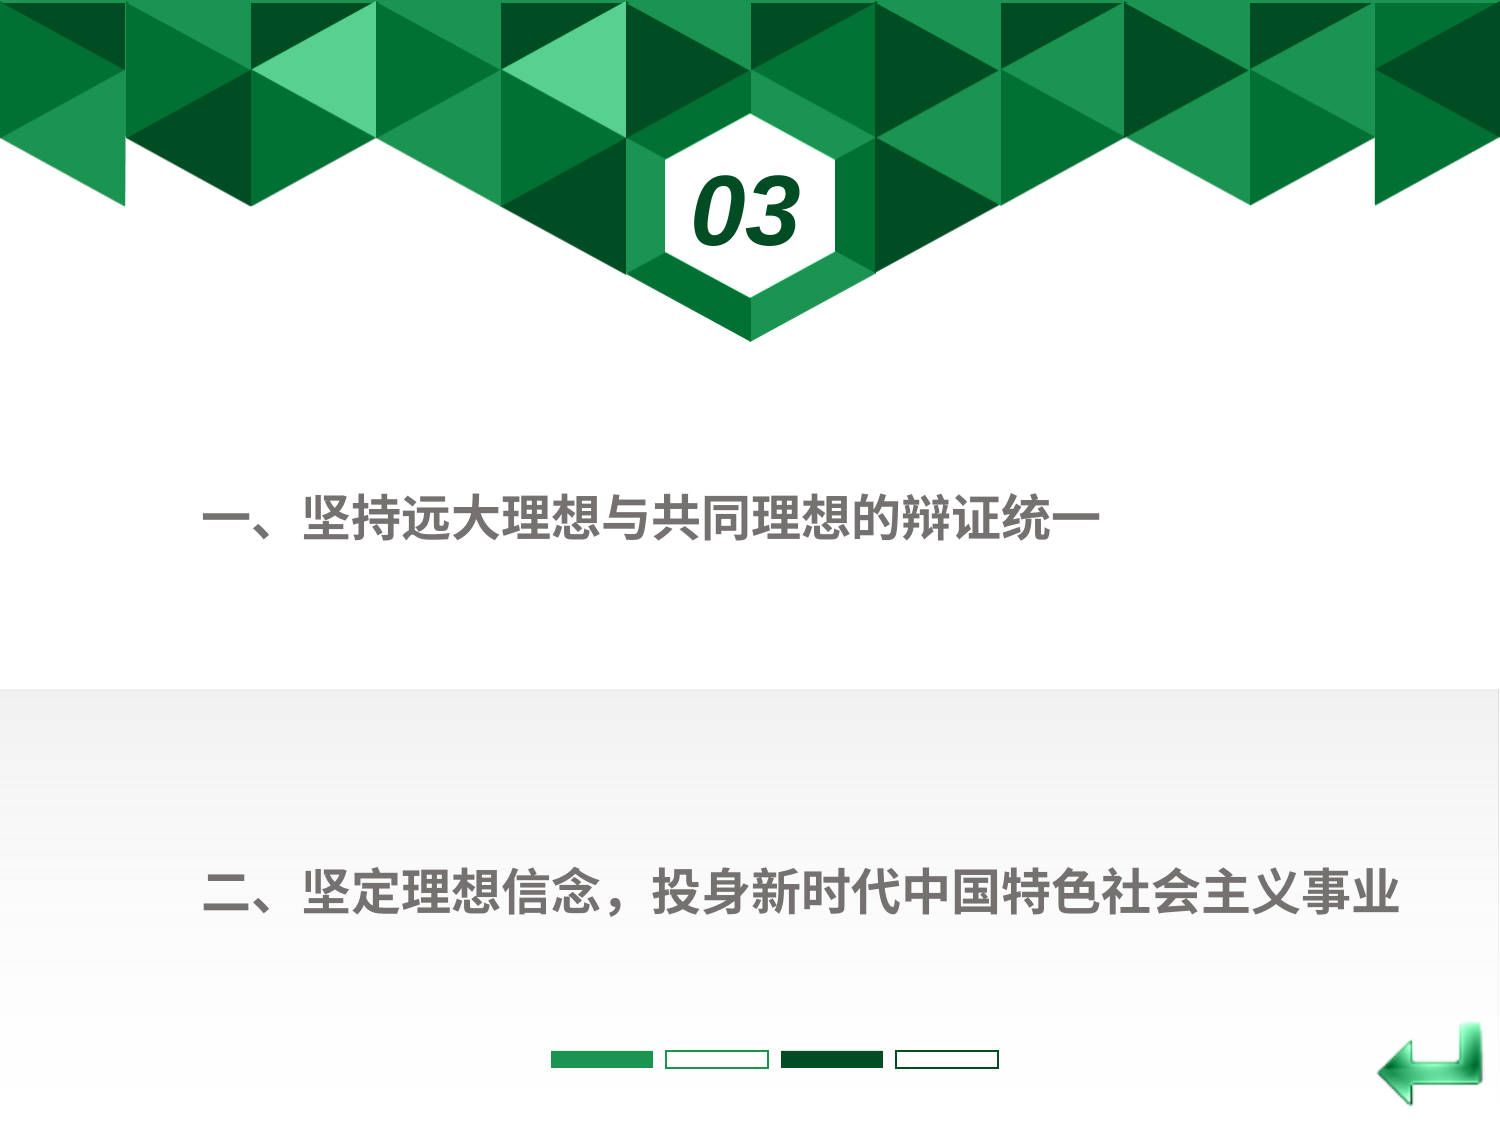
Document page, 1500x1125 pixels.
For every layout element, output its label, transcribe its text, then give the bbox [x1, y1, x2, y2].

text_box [551, 1050, 999, 1068]
picture [0, 689, 1500, 1125]
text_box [0, 0, 1500, 342]
text_box 一、坚持远大理想与共同理想的辩证统一 [186, 478, 1356, 554]
